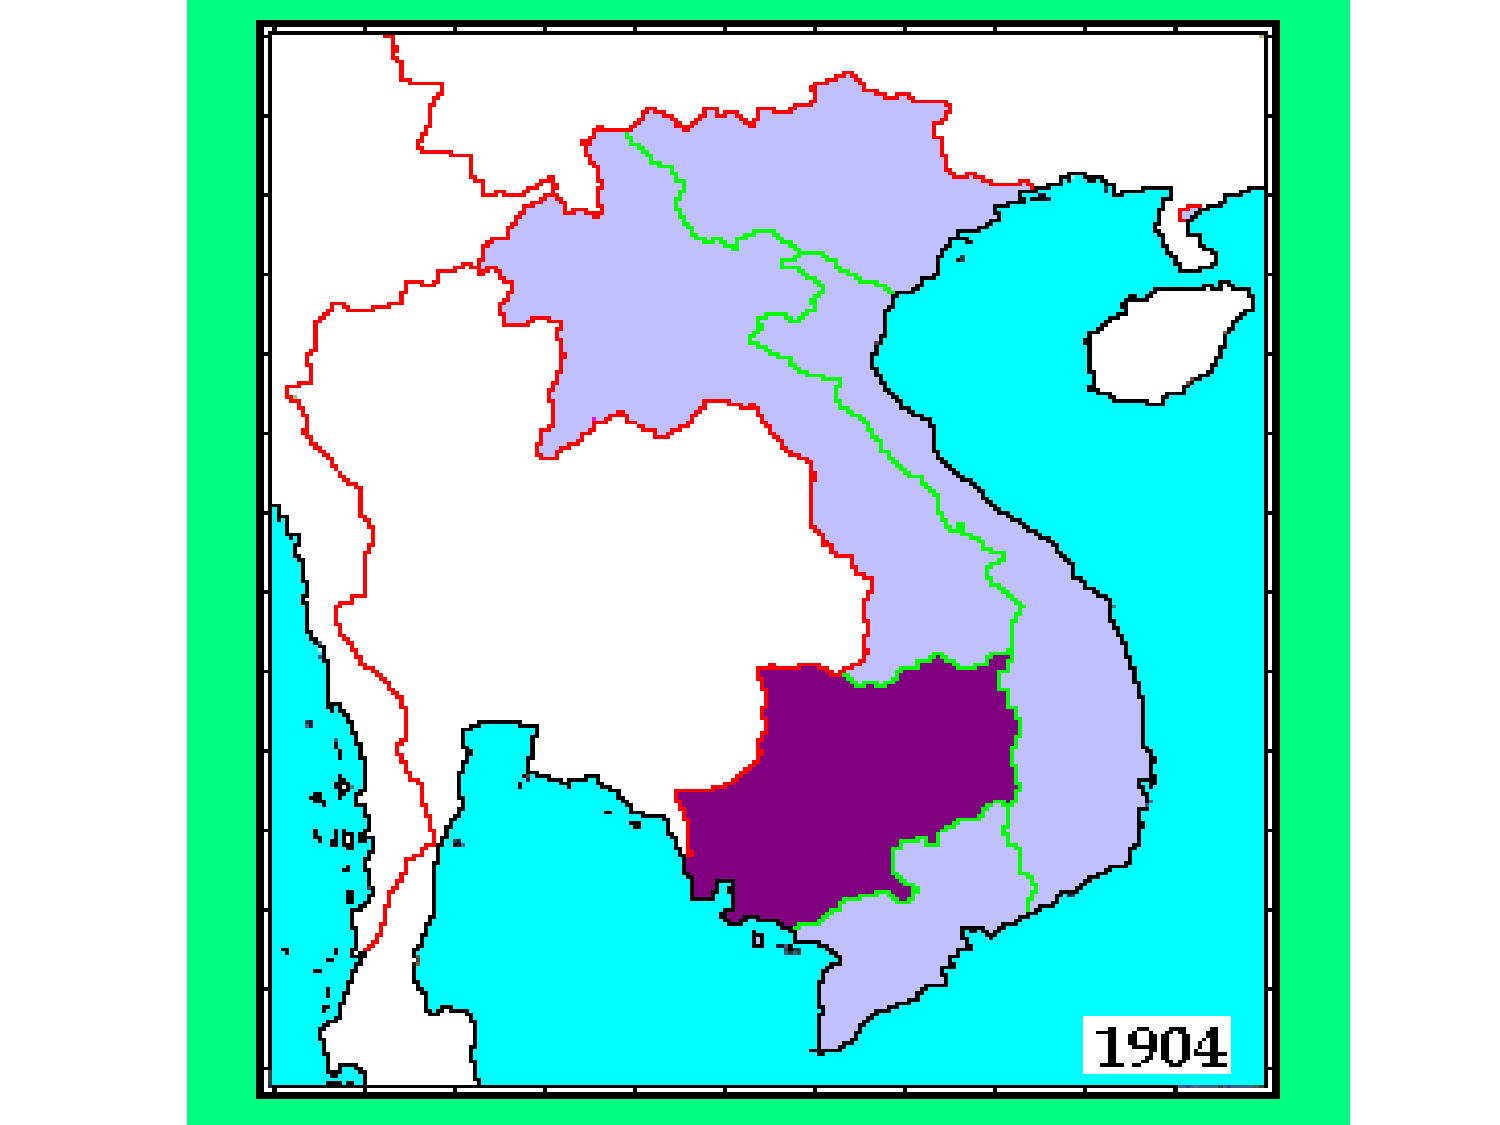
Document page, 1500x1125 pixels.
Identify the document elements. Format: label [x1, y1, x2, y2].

list [187, 0, 1351, 1125]
